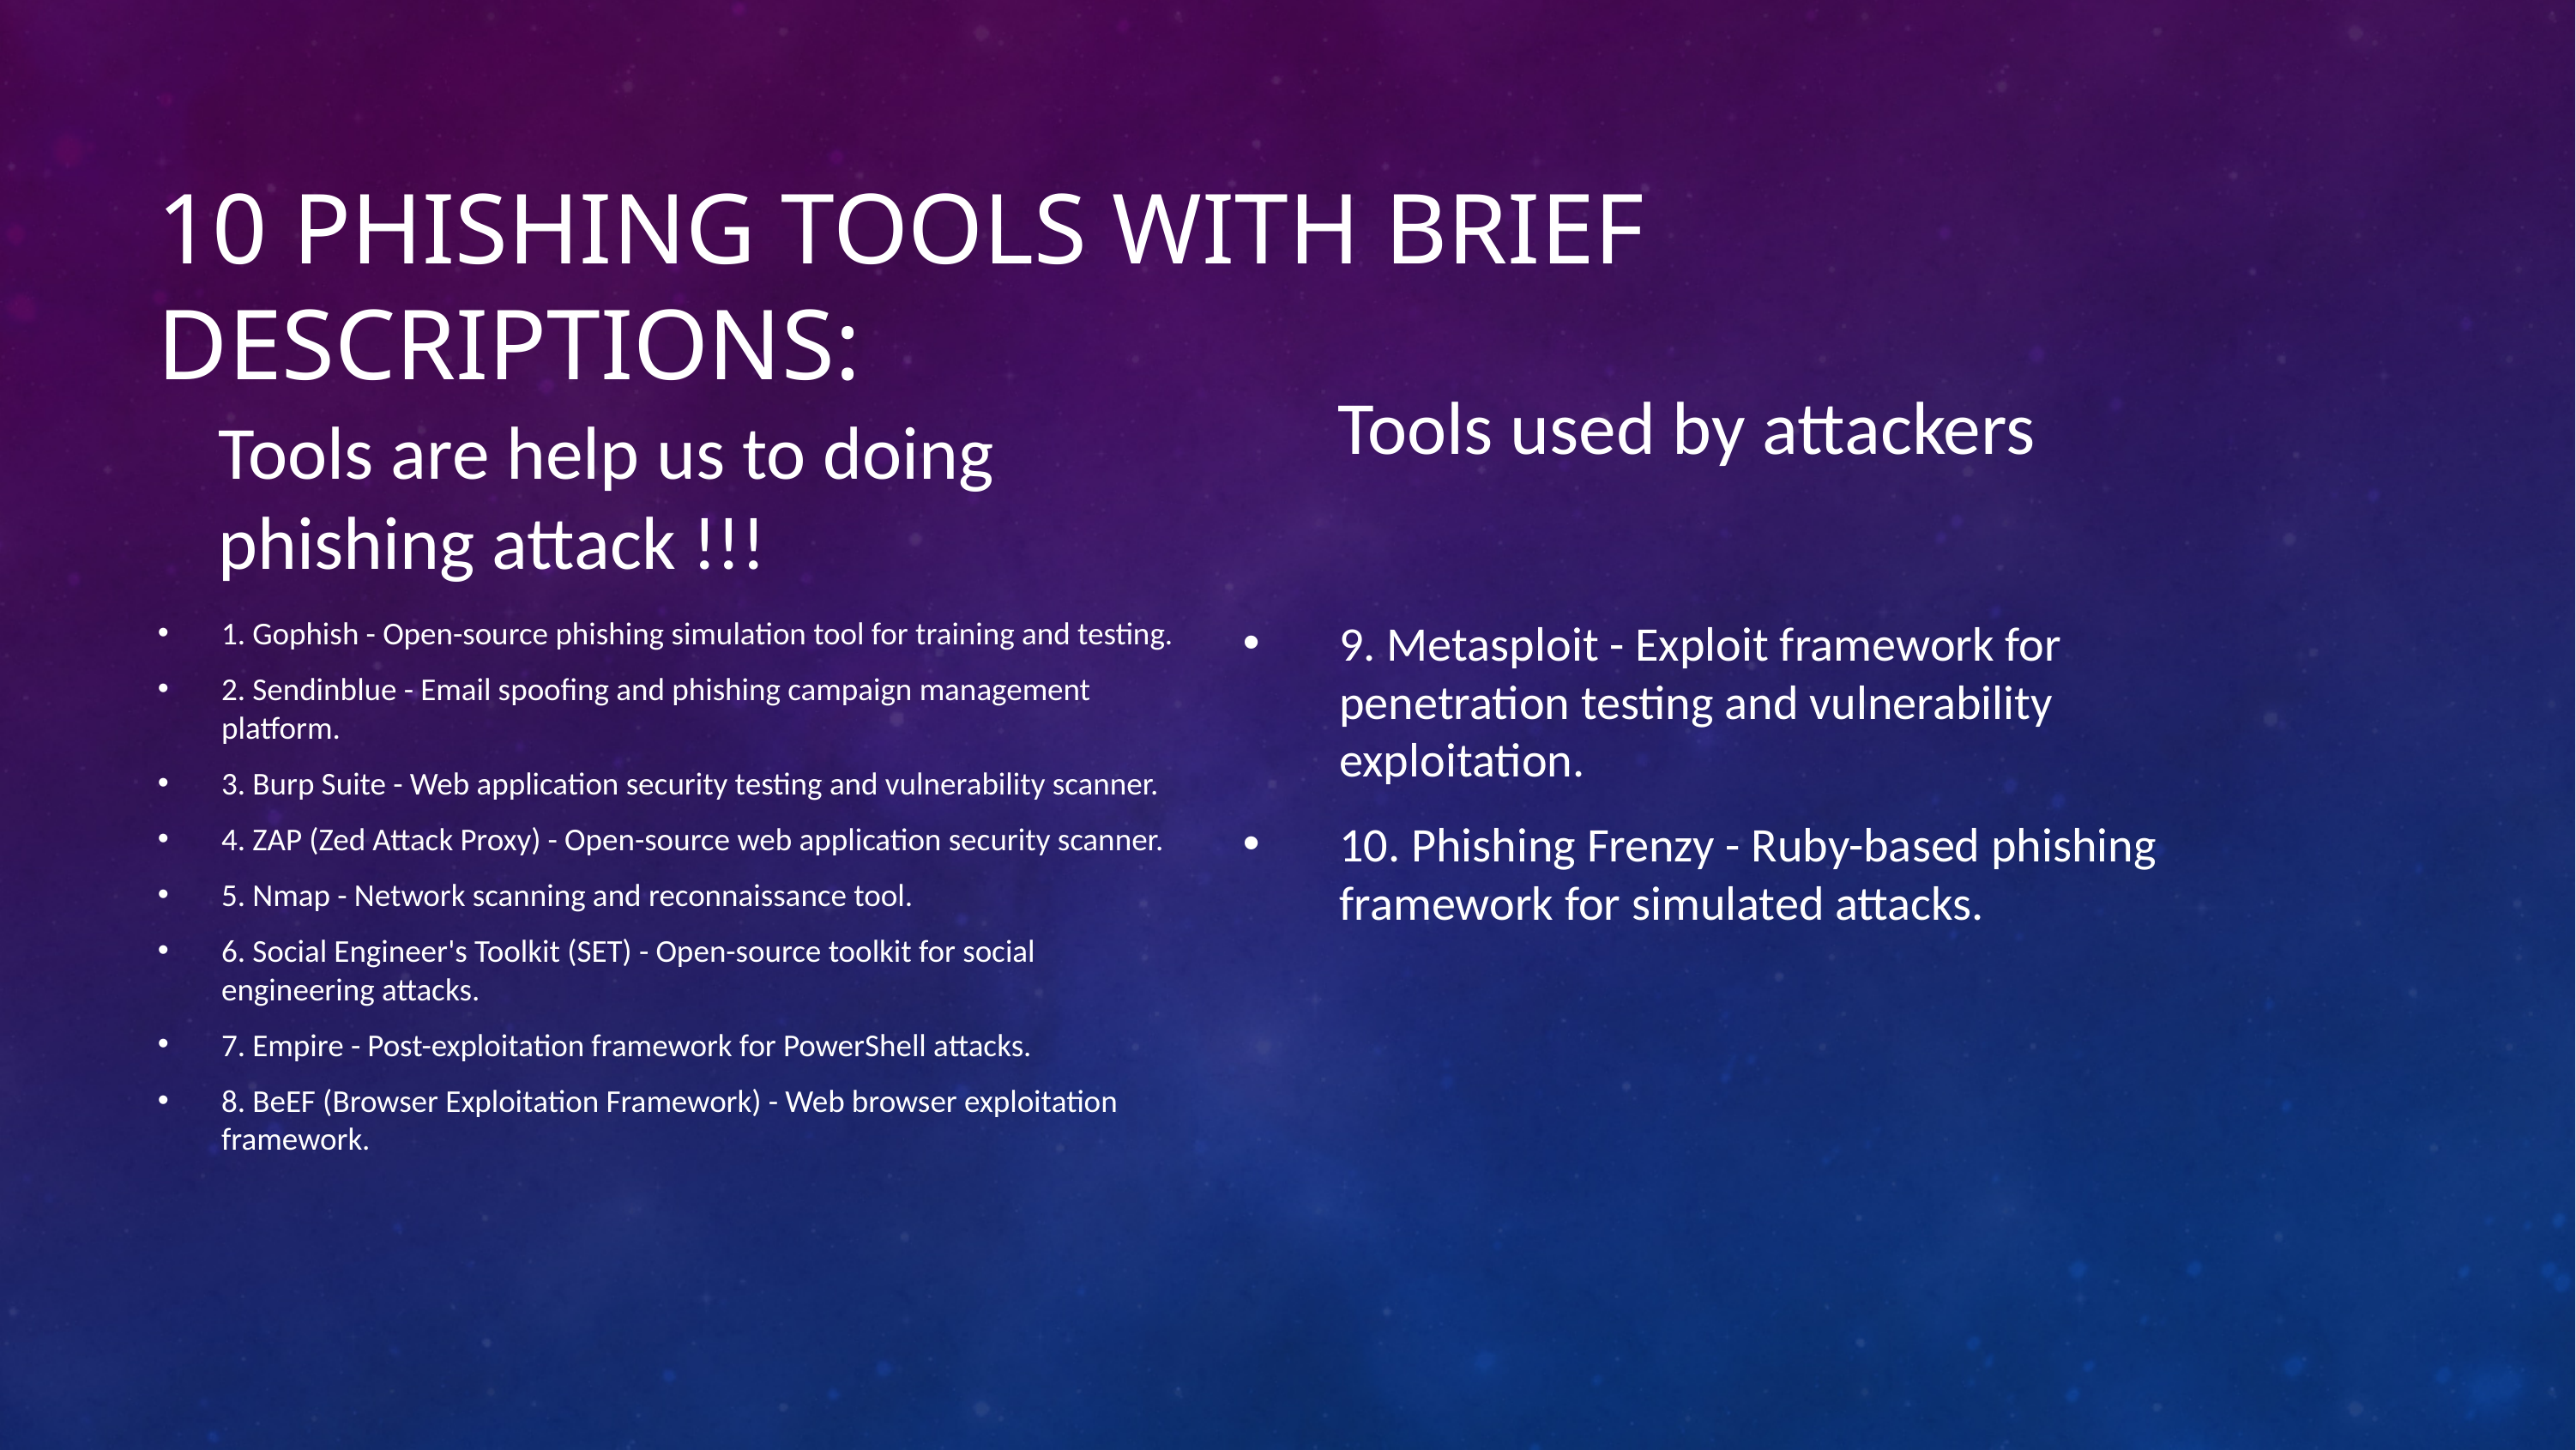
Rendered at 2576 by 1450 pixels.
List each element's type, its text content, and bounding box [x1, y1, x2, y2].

picture [0, 0, 2576, 1450]
list Tools are help us to doing phishing attack !!! [205, 468, 1201, 591]
list Tools used by attackers [1324, 360, 2359, 476]
list 1. Gophish - Open-source phishing simulation tool for training and testing. 2. Sendinblue - Email spoofing and phishing campaign management platform. 3. Burp Suite - Web application security testing and vulnerability scanner. 4. ZAP (Zed Attack Proxy) - Open-source web application security scanner. 5. Nmap - Network scanning and reconnaissance tool. 6. Social Engineer's Toolkit (SET) - Open-source toolkit for social engineering attacks. 7. Empire - Post-exploitation framework for PowerShell attacks. 8. BeEF (Browser Exploitation Framework) - Web browser exploitation framework. [144, 607, 1201, 1224]
list 9. Metasploit - Exploit framework for penetration testing and vulnerability exploitation. 10. Phishing Frenzy - Ruby-based phishing framework for simulated attacks. [1229, 607, 2285, 1224]
title 10 Phishing tools with brief descriptions: [144, 129, 2285, 437]
